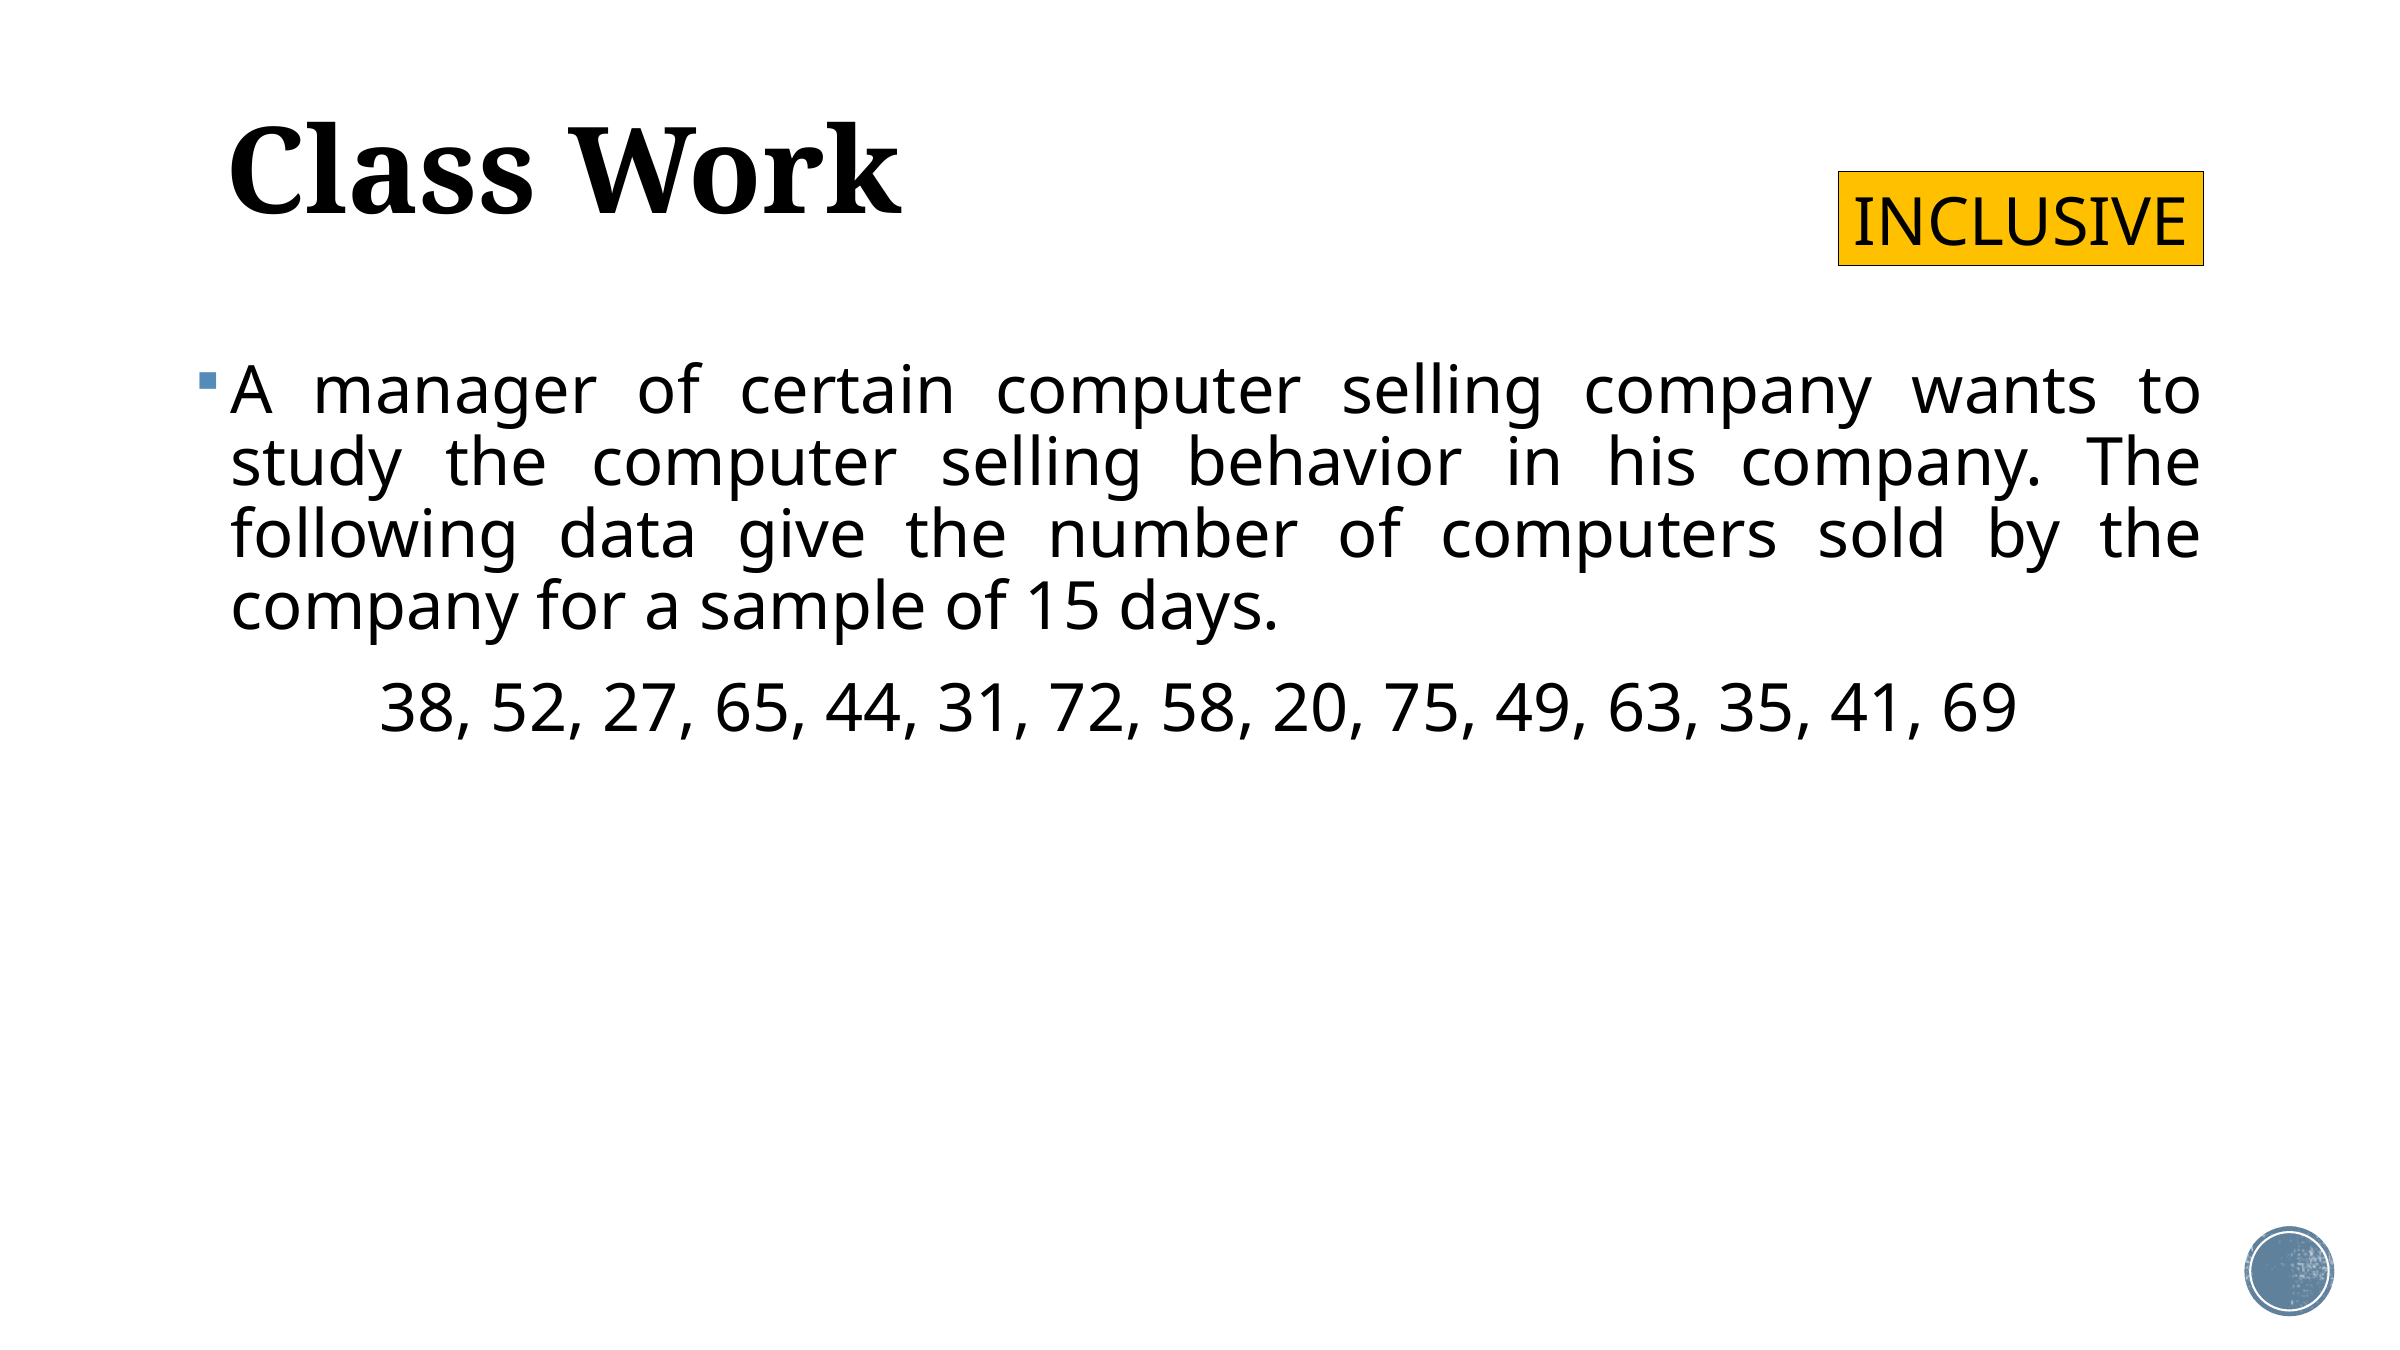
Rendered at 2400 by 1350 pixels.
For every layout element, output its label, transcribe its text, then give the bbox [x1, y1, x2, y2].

list A manager of certain computer selling company wants to study the computer selling behavior in his company. The following data give the number of computers sold by the company for a sample of 15 days. 38, 52, 27, 65, 44, 31, 72, 58, 20, 75, 49, 63, 35, 41, 69 [179, 348, 2220, 1168]
text_box INCLUSIVE [1838, 171, 2204, 266]
title Class Work [210, 16, 2191, 333]
